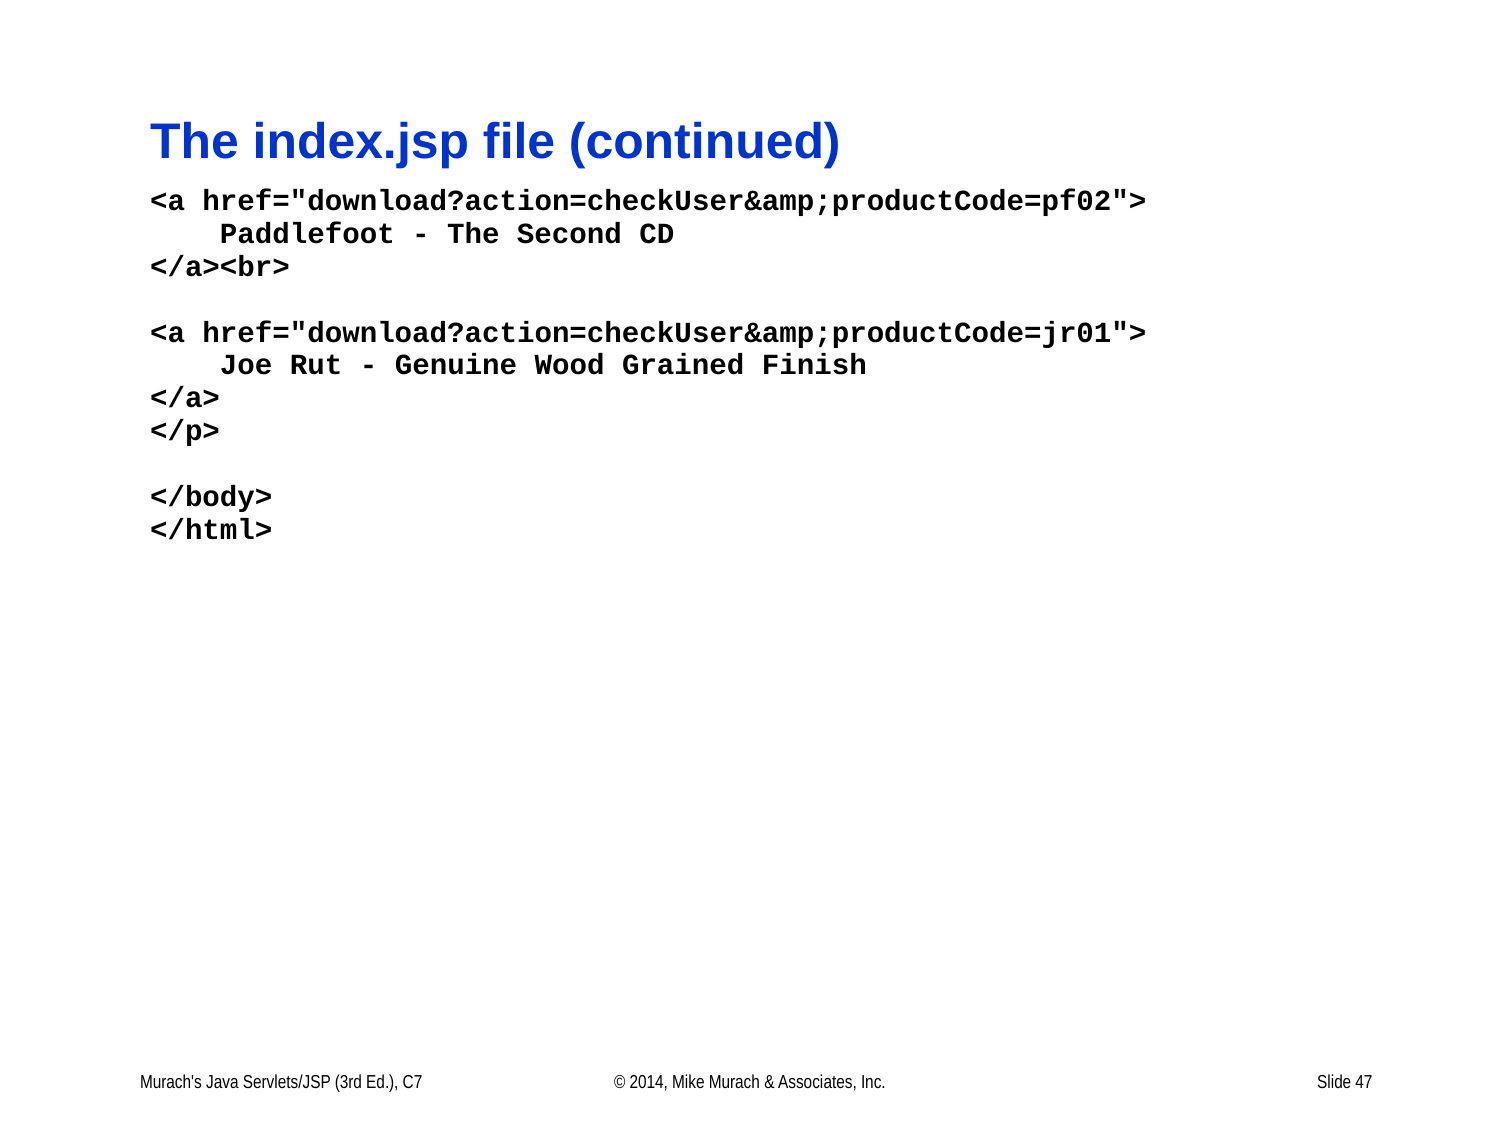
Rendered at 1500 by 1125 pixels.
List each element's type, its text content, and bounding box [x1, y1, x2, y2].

slide_number Slide 47 [1074, 1025, 1388, 1100]
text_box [149, 112, 1348, 186]
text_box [149, 185, 1347, 613]
slide_number Murach's Java Servlets/JSP (3rd Ed.), C7 [125, 1025, 450, 1100]
footer © 2014, Mike Murach & Associates, Inc. [474, 1025, 1025, 1100]
